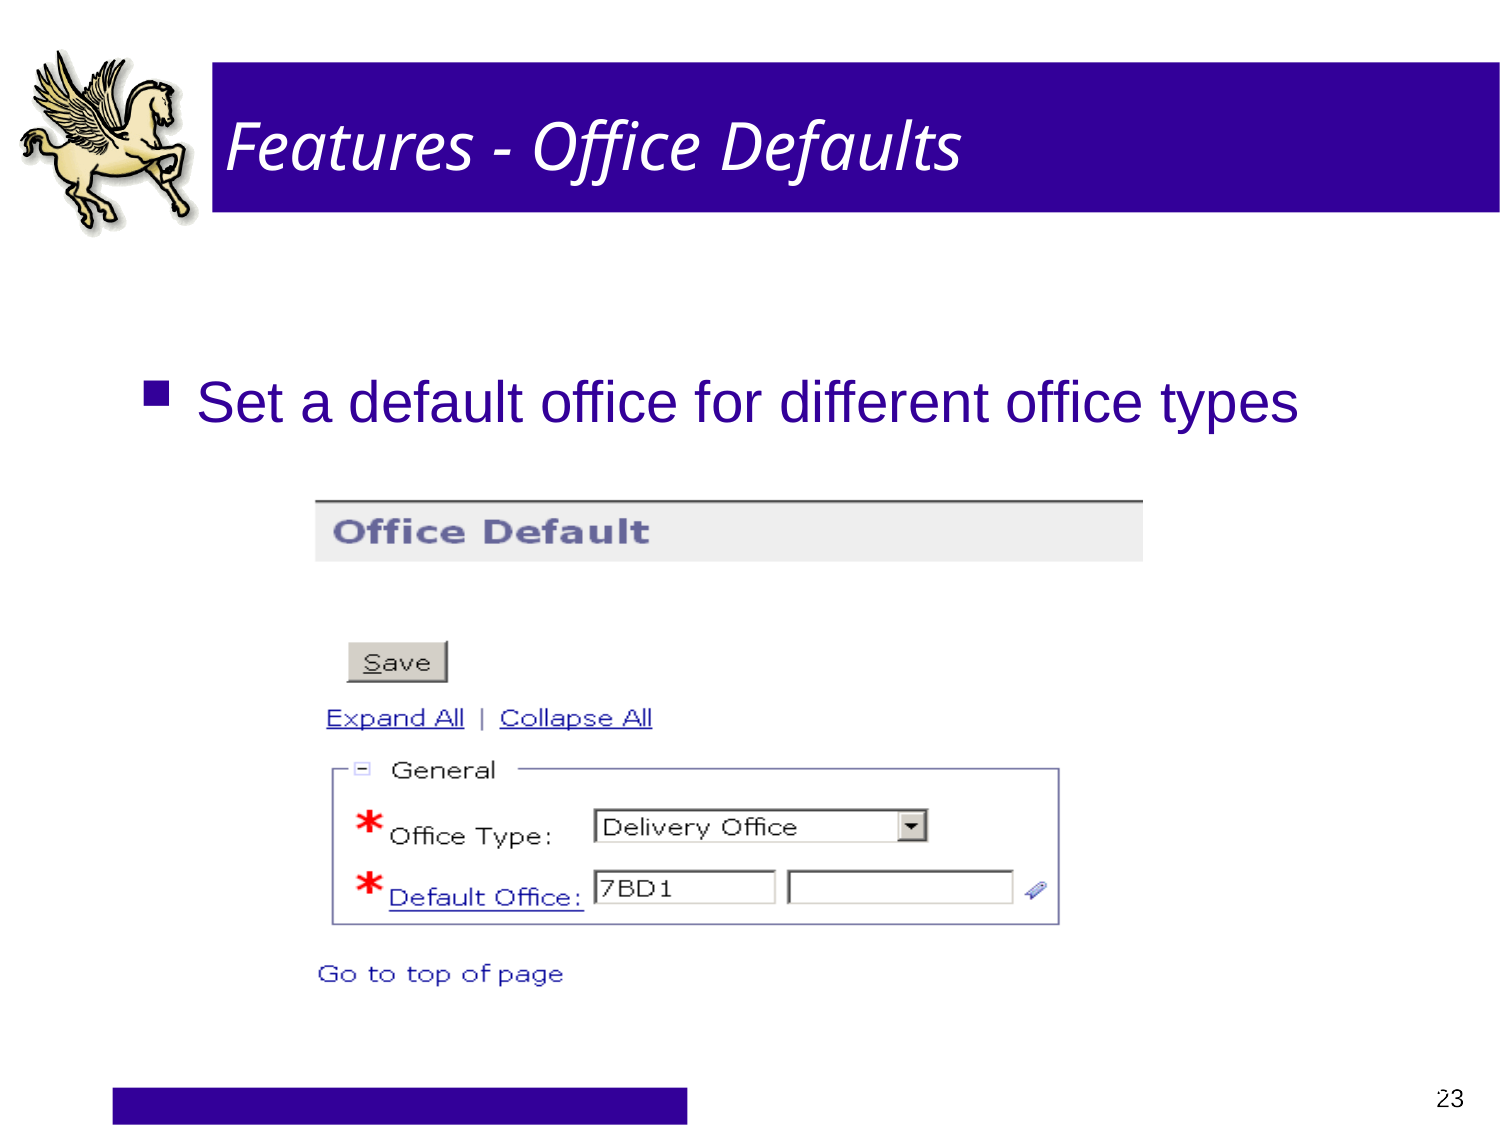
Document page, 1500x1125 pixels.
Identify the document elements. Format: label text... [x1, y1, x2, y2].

title Features - Office Defaults [209, 49, 1426, 238]
picture [312, 499, 1143, 1018]
picture [18, 37, 200, 238]
list Set a default office for different office types [124, 274, 1351, 588]
